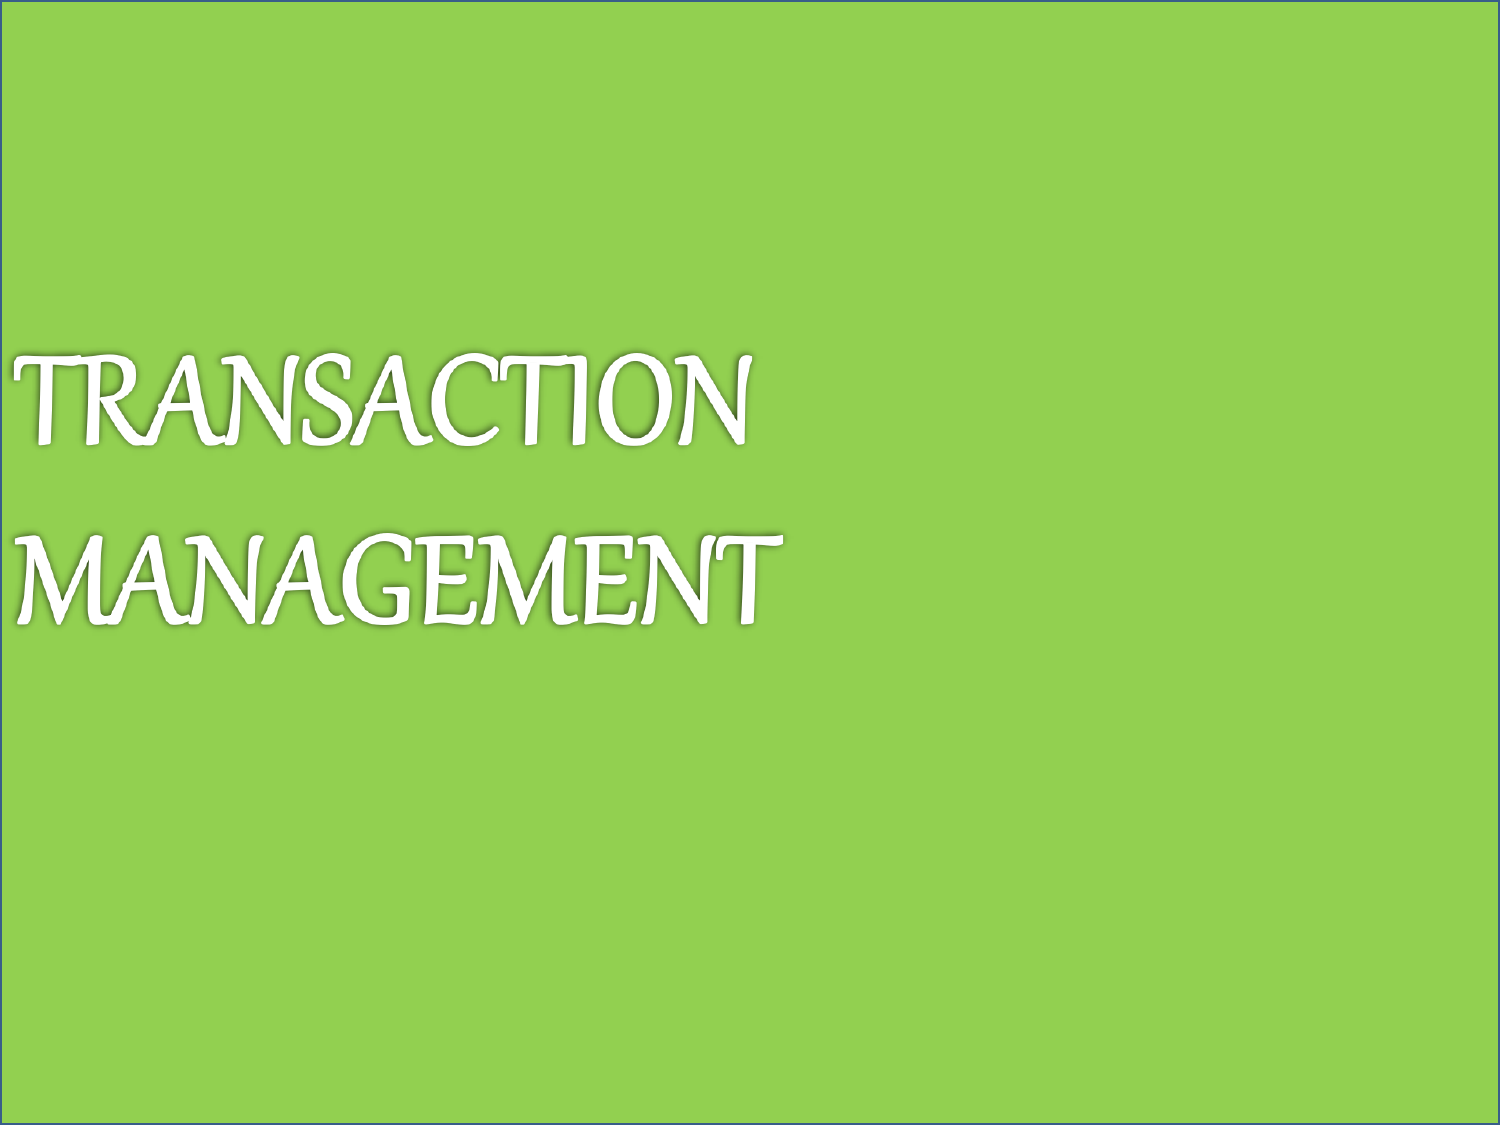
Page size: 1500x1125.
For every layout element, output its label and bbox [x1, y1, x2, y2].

text_box [13, 353, 753, 446]
text_box [3, 343, 763, 456]
text_box [0, 0, 1500, 1125]
text_box [14, 533, 784, 625]
text_box [4, 523, 794, 636]
